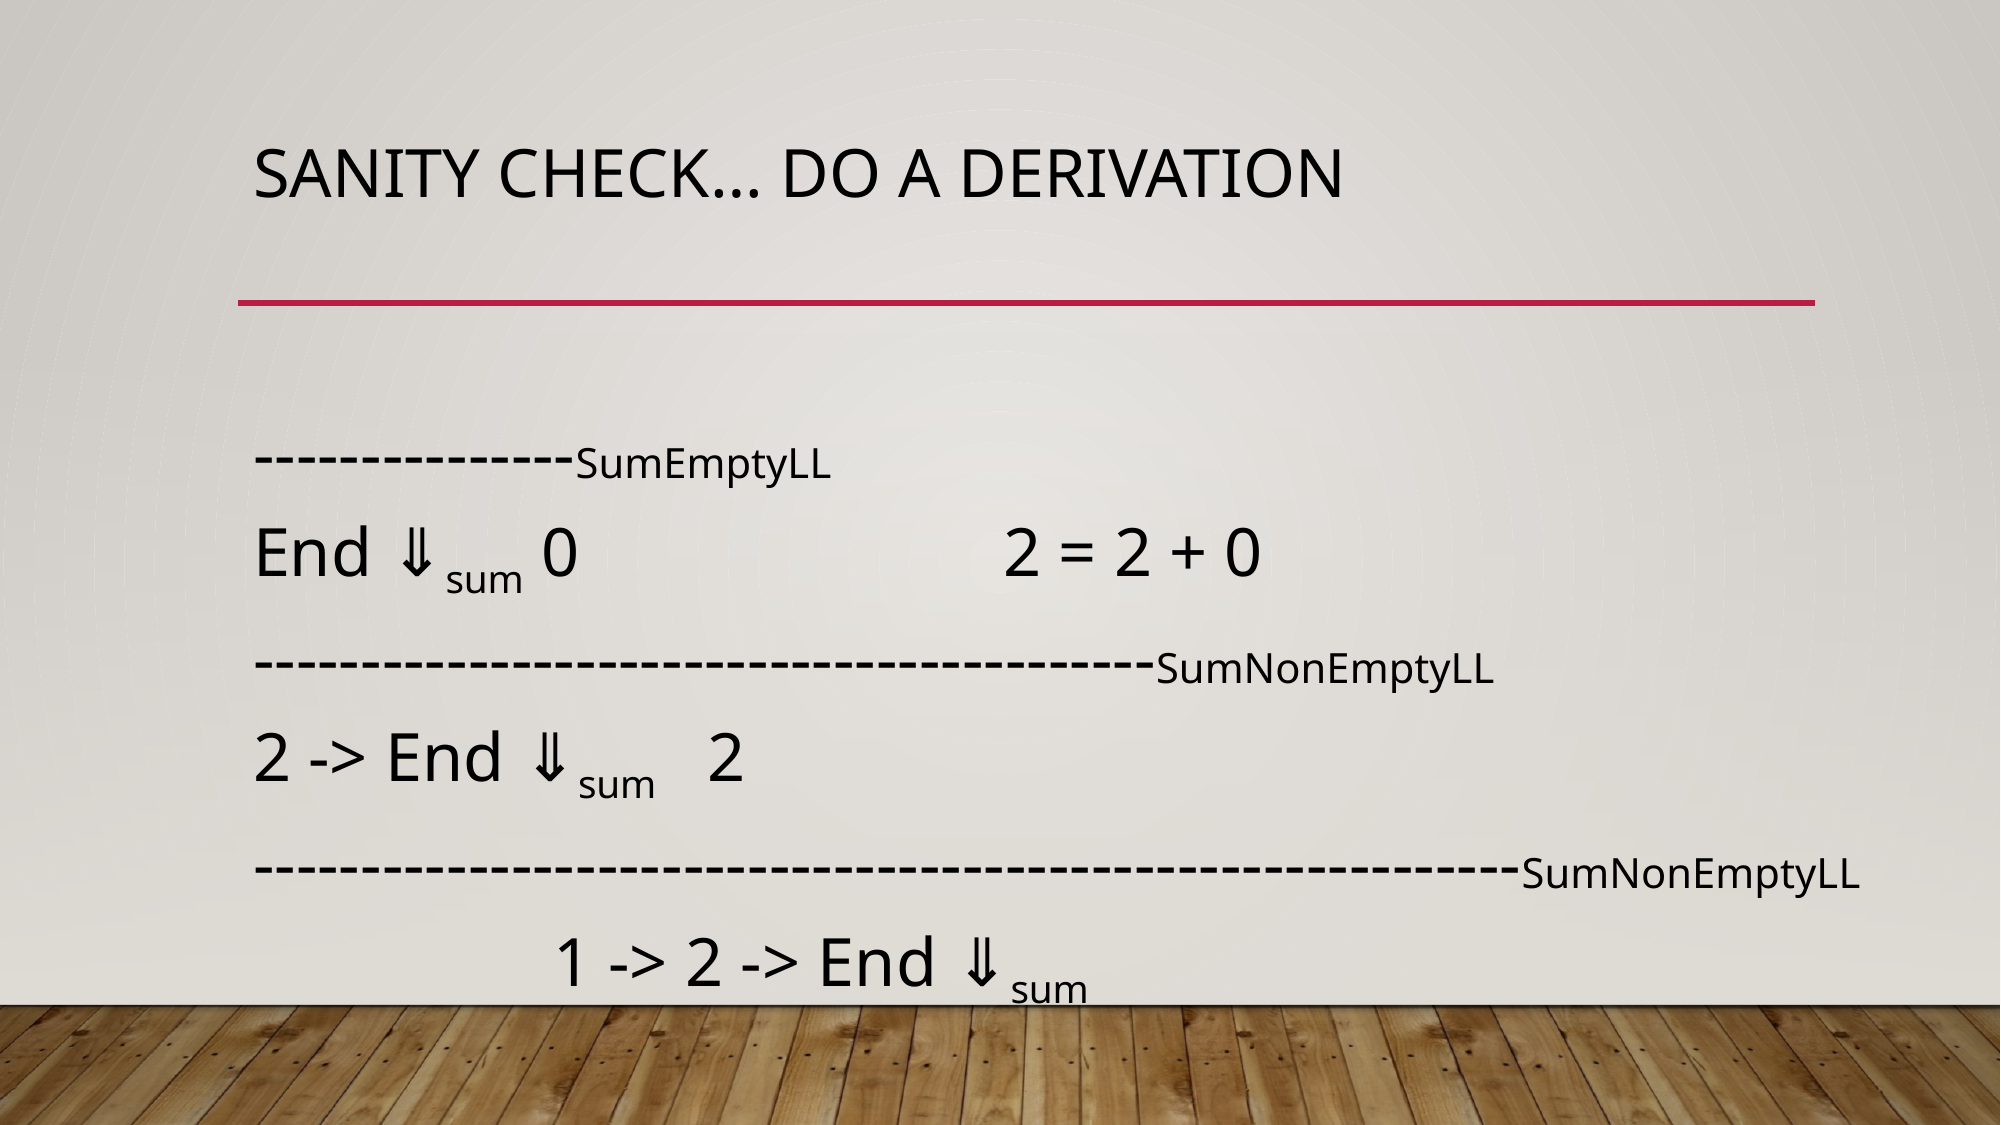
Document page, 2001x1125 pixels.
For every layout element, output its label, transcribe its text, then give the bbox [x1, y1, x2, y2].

title Sanity check… Do a derivation [238, 131, 1814, 305]
list ---------------SumEmptyLL End ⇓sum 0 2 = 2 + 0 ------------------------------------------SumNonEmptyLL 2 -> End ⇓sum 2 -----------------------------------------------------------SumNonEmptyLL 1 -> 2 -> End ⇓sum [238, 308, 1922, 964]
picture [0, 1005, 2000, 1125]
